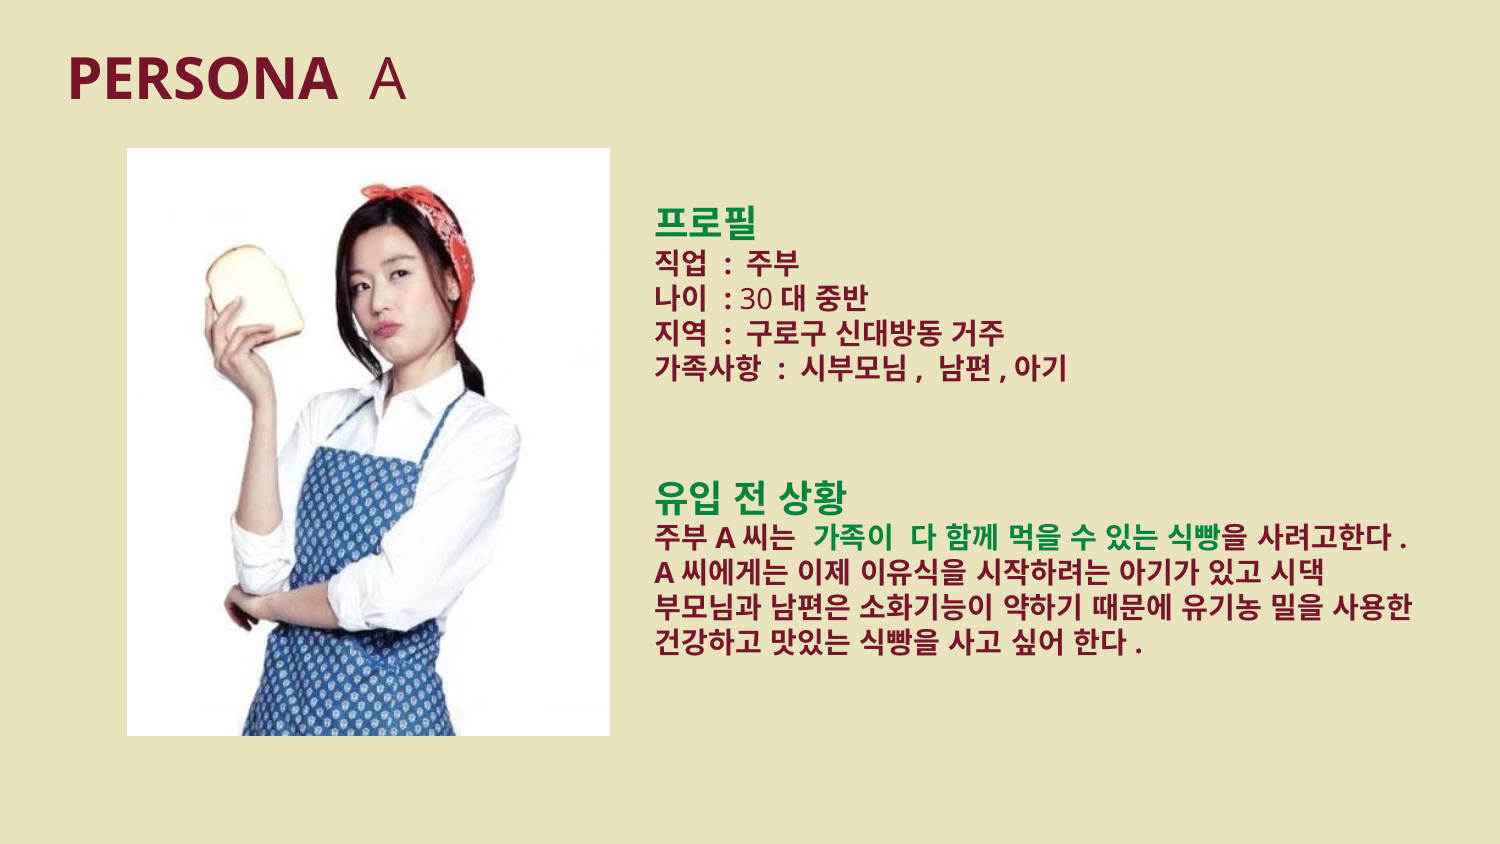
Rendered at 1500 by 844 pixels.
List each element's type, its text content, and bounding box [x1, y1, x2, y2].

text_box 유입 전 상황 주부A씨는 가족이 다 함께 먹을 수 있는 식빵을 사려고한다. A씨에게는 이제 이유식을 시작하려는 아기가 있고 시댁 부모님과 남편은 소화기능이 약하기 때문에 유기농 밀을 사용한 건강하고 맛있는 식빵을 사고 싶어 한다. [639, 437, 1450, 722]
title PERSONA A [51, 26, 1449, 130]
text_box 프로필 직업 : 주부 나이 : 30대 중반 지역 : 구로구 신대방동 거주 가족사항 : 시부모님, 남편,아기 [639, 162, 1372, 401]
picture [126, 148, 610, 736]
